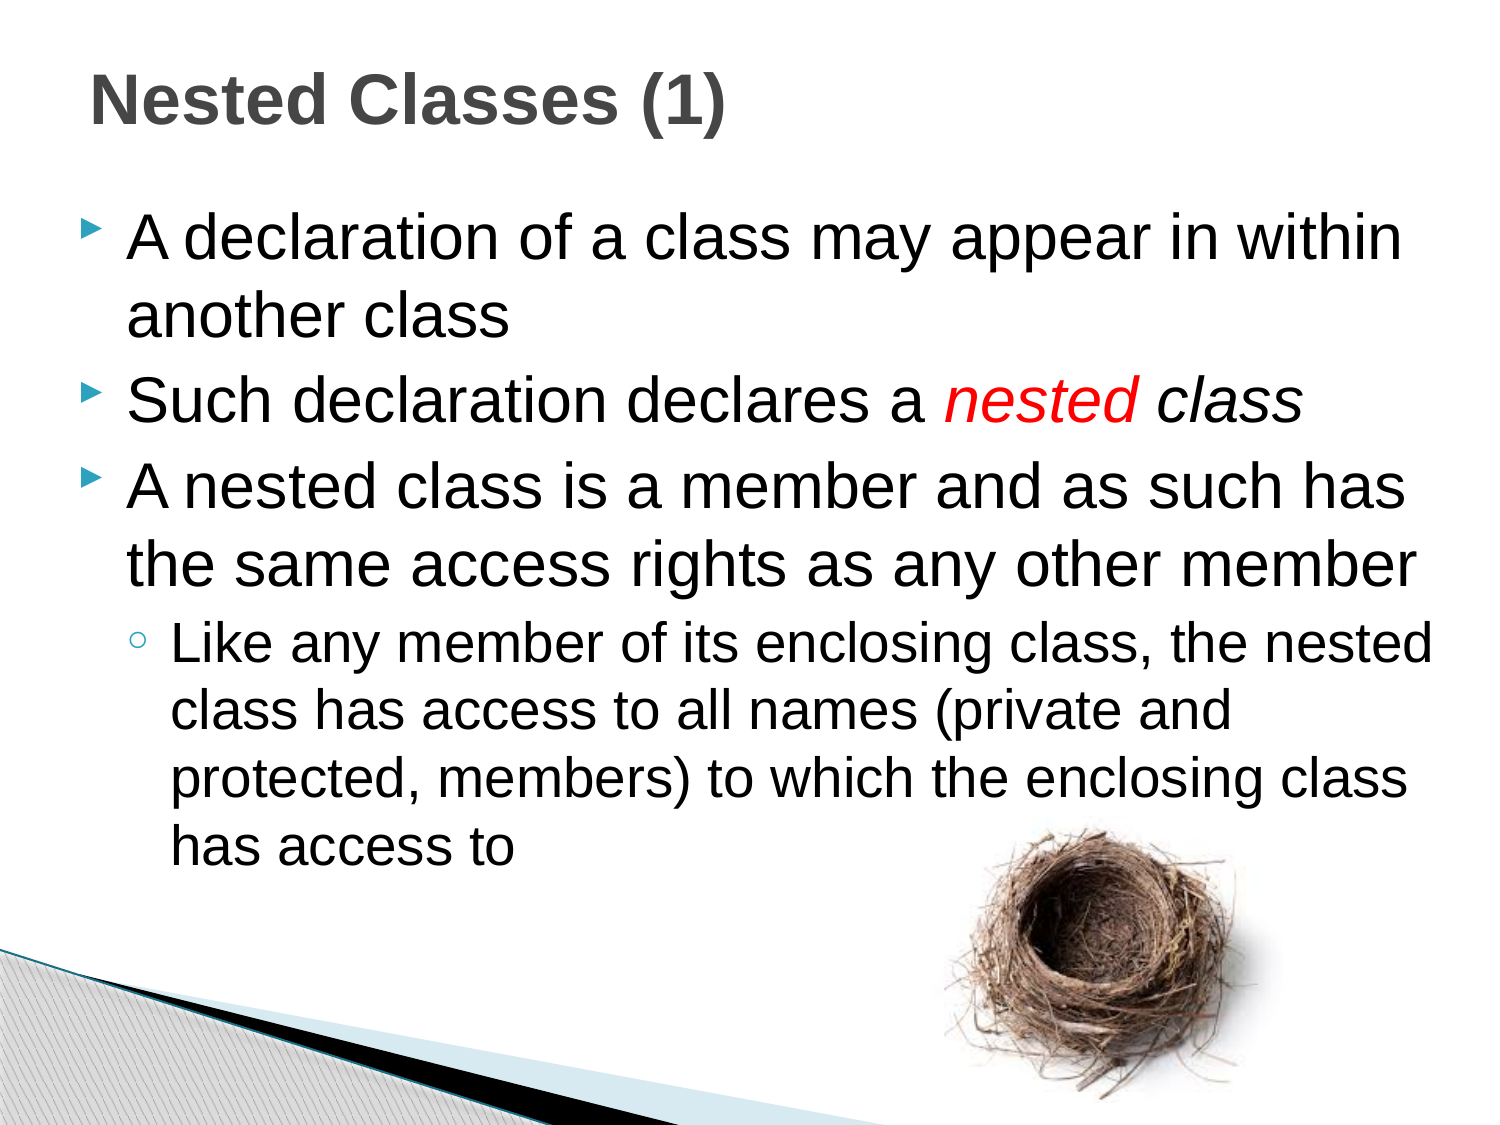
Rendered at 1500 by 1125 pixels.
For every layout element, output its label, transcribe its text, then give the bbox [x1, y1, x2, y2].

list A declaration of a class may appear in within another class Such declaration declares a nested class A nested class is a member and as such has the same access rights as any other member Like any member of its enclosing class, the nested class has access to all names (private and protected, members) to which the enclosing class has access to [62, 187, 1463, 897]
title Nested Classes (1) [75, 45, 1425, 187]
picture [882, 816, 1313, 1103]
